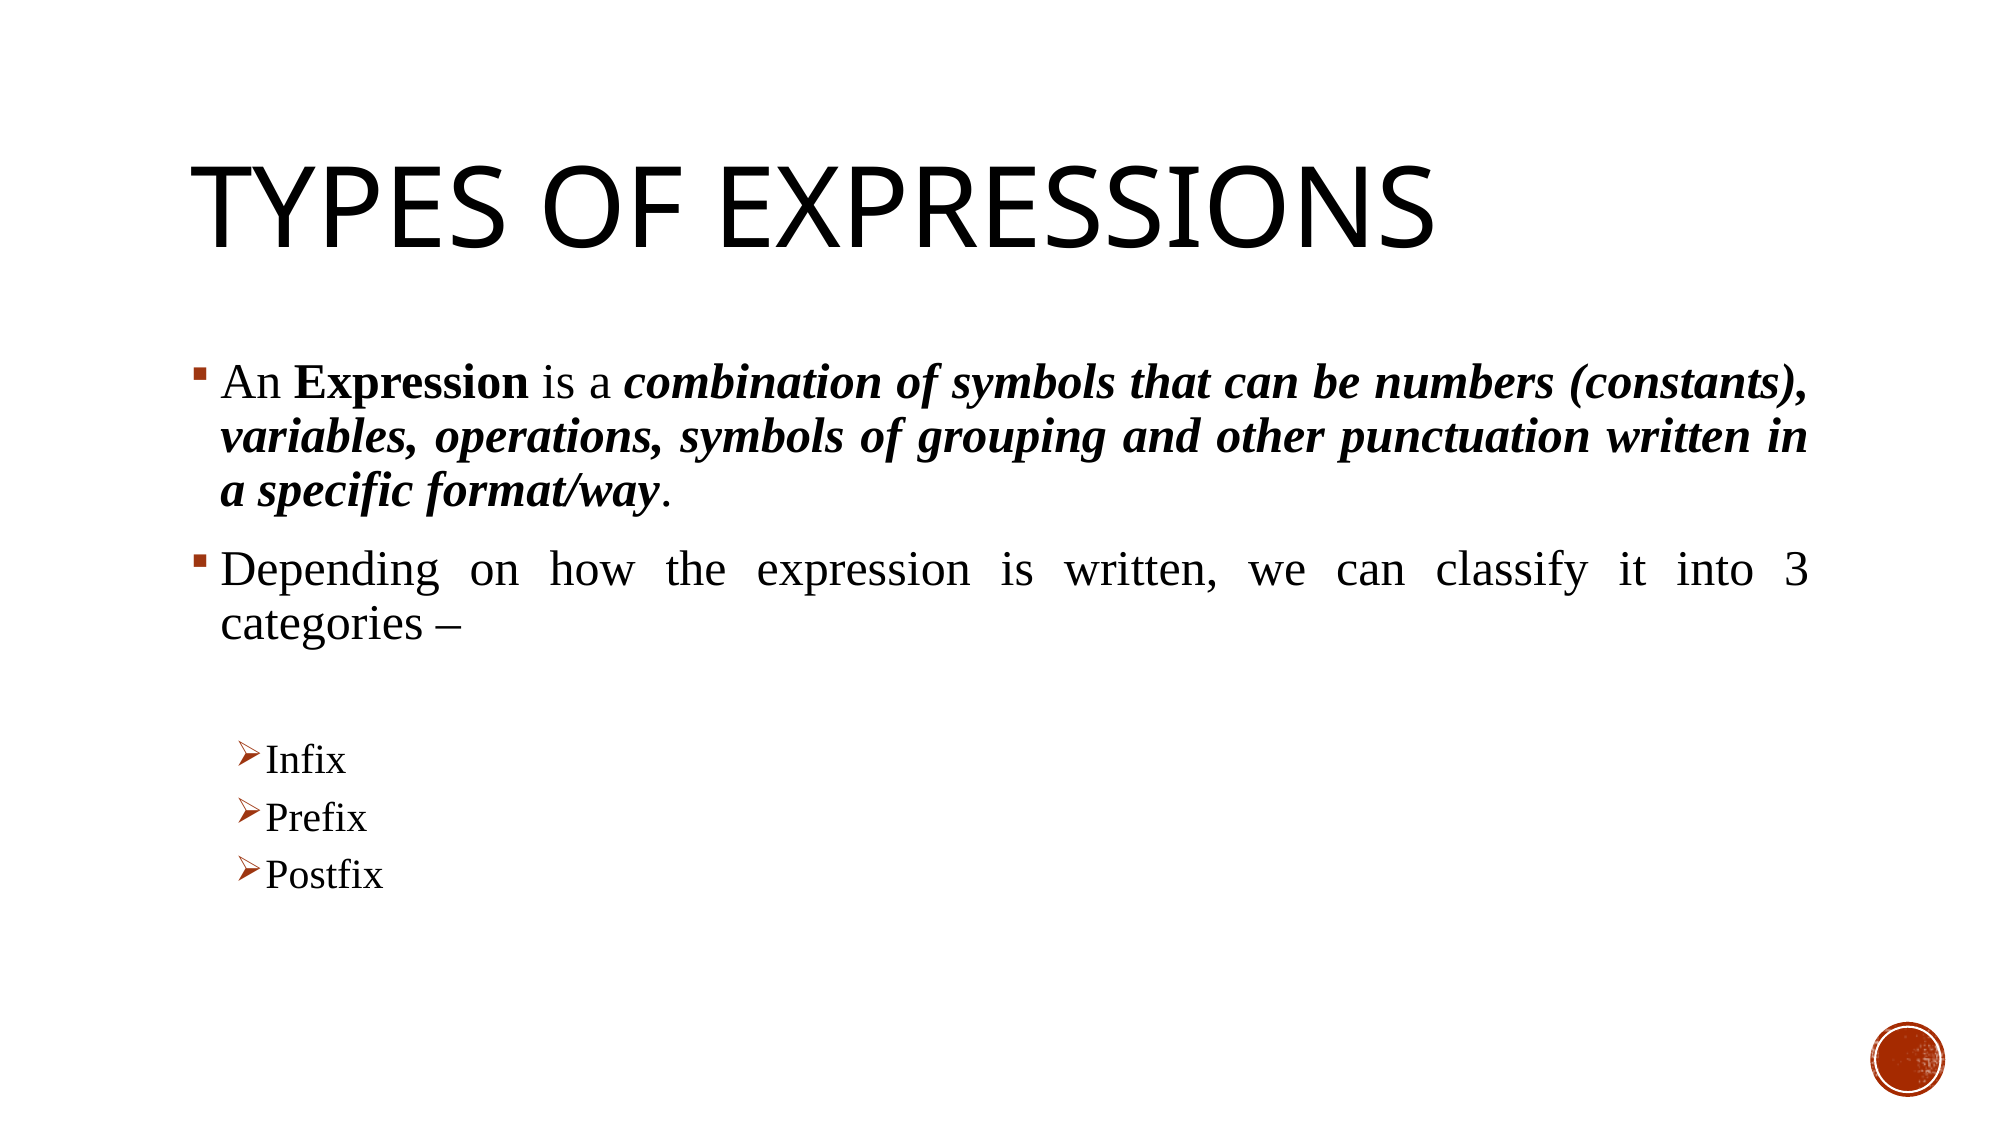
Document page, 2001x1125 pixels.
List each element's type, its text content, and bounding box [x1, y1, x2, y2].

title Types of expressions [175, 79, 1826, 344]
list An Expression is a combination of symbols that can be numbers (constants), variables, operations, symbols of grouping and other punctuation written in a specific format/way. Depending on how the expression is written, we can classify it into 3 categories – Infix Prefix Postfix [175, 348, 1826, 1013]
